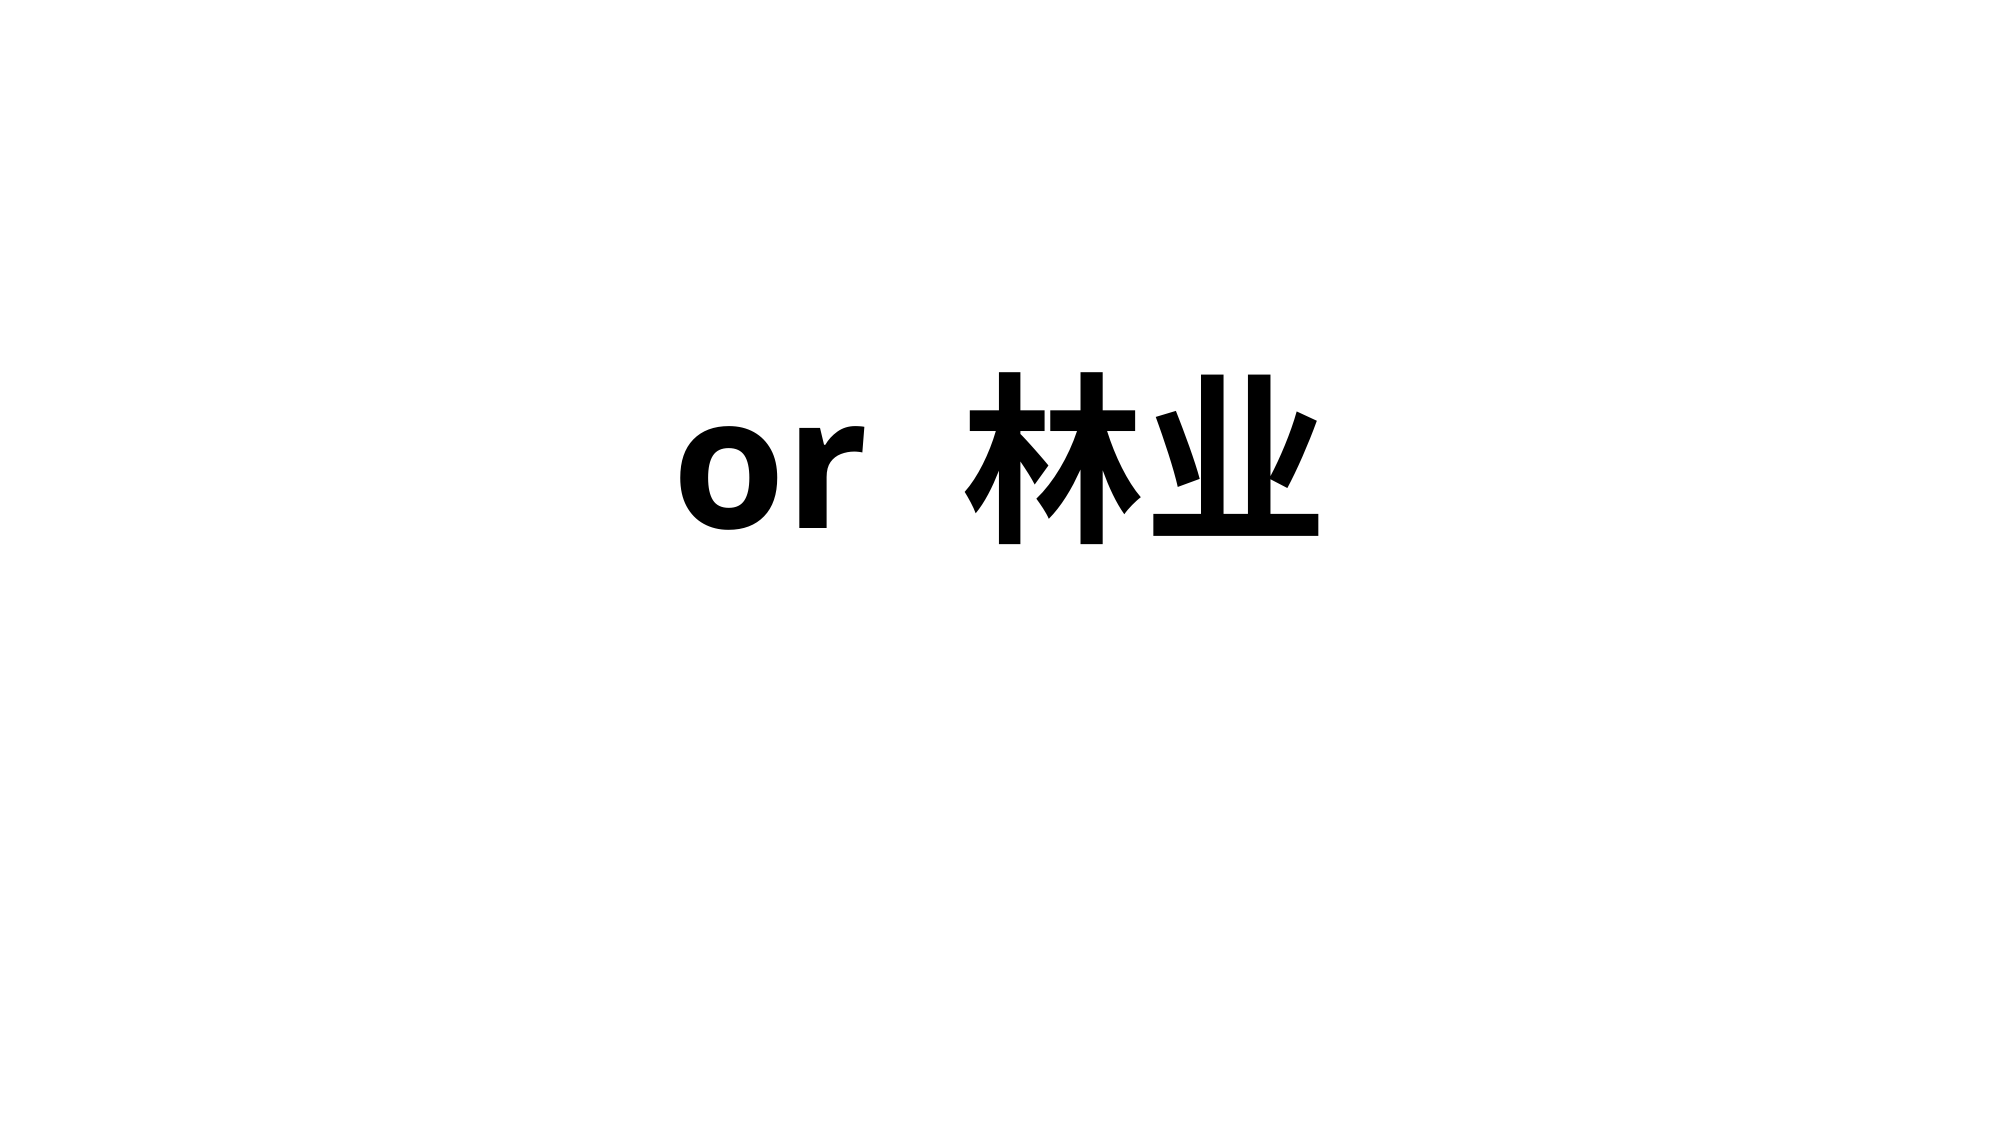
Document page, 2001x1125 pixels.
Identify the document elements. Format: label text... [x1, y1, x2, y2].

title or 林业 [249, 342, 1750, 576]
